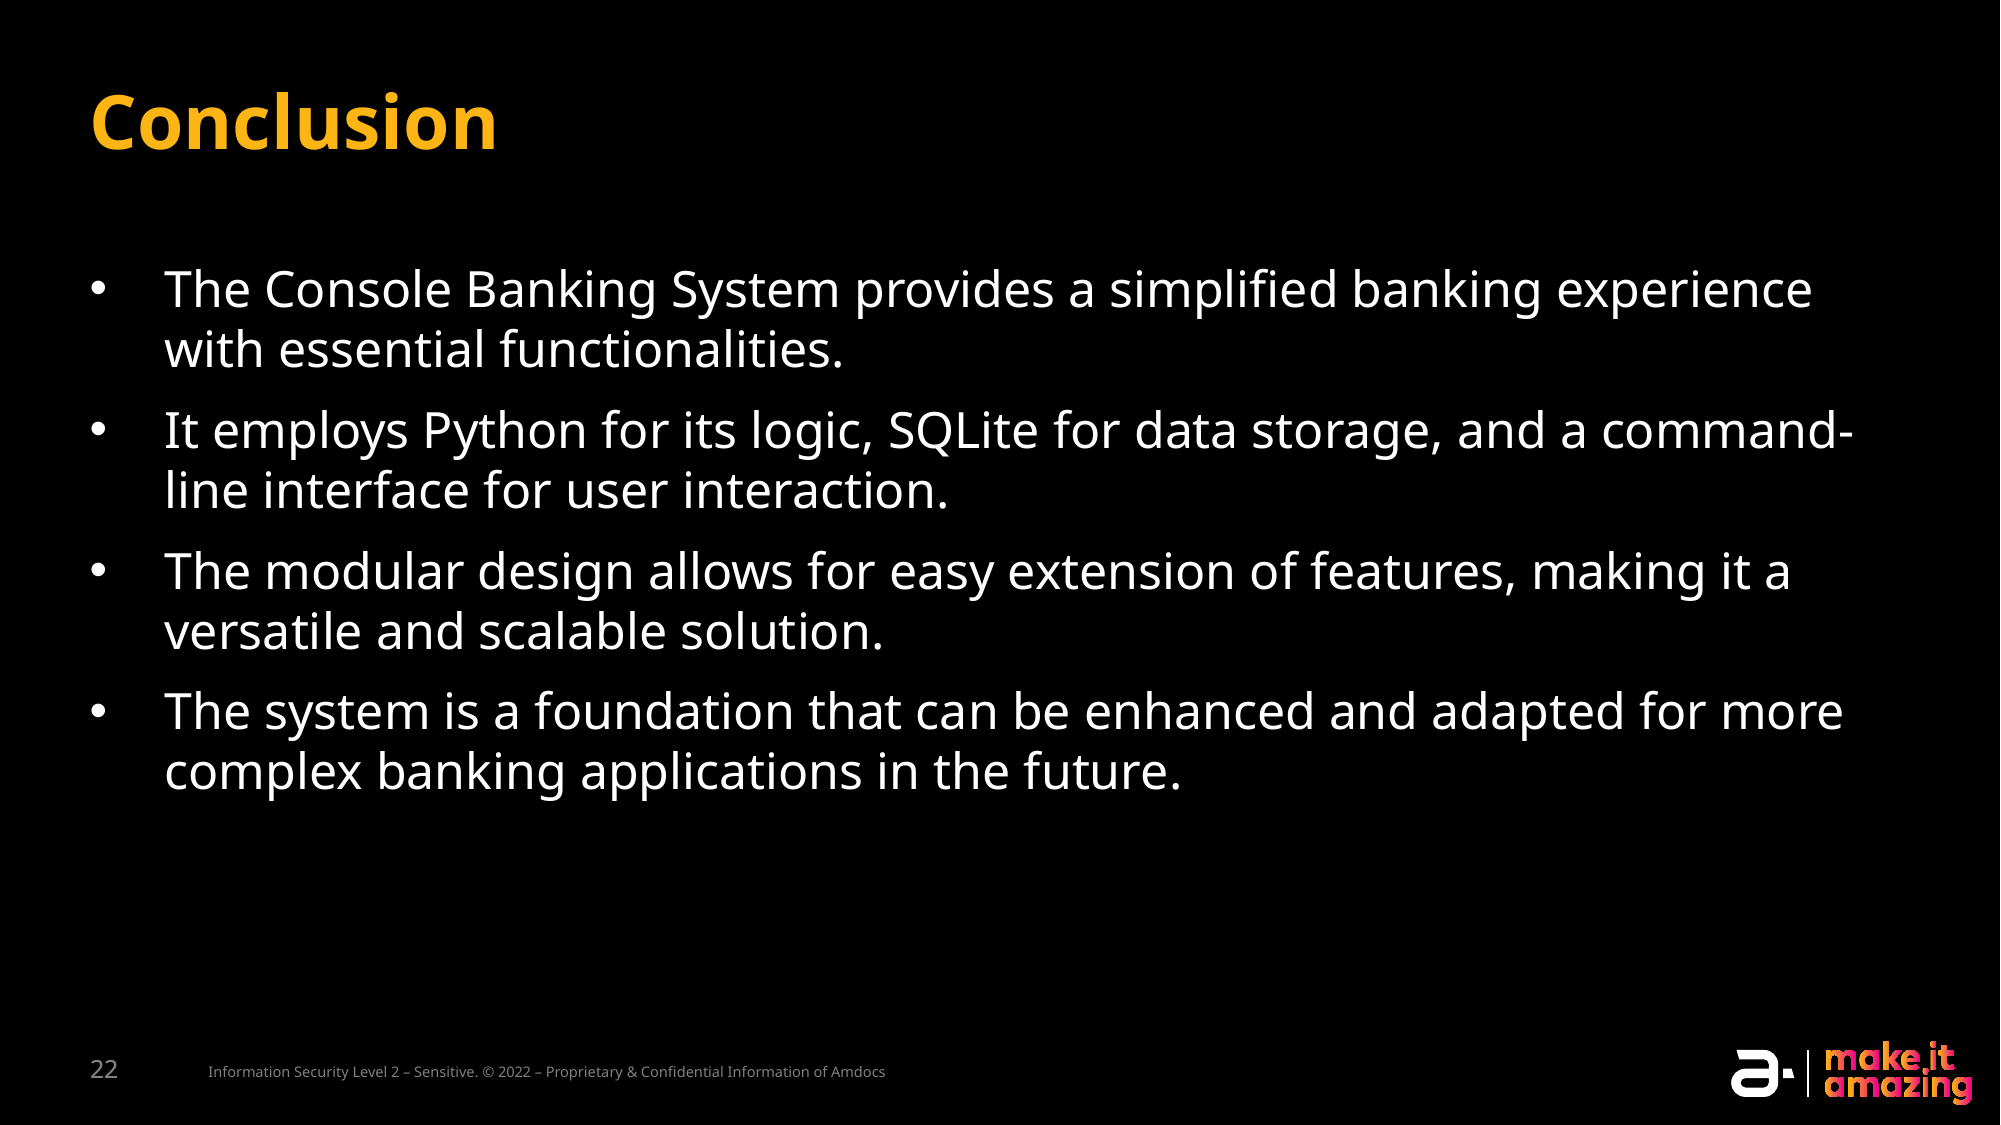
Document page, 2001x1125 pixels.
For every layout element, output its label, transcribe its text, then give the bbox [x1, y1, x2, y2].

list The Console Banking System provides a simplified banking experience with essential functionalities. It employs Python for its logic, SQLite for data storage, and a command-line interface for user interaction. The modular design allows for easy extension of features, making it a versatile and scalable solution. The system is a foundation that can be enhanced and adapted for more complex banking applications in the future. [89, 257, 1910, 806]
title Conclusion [89, 73, 1910, 165]
